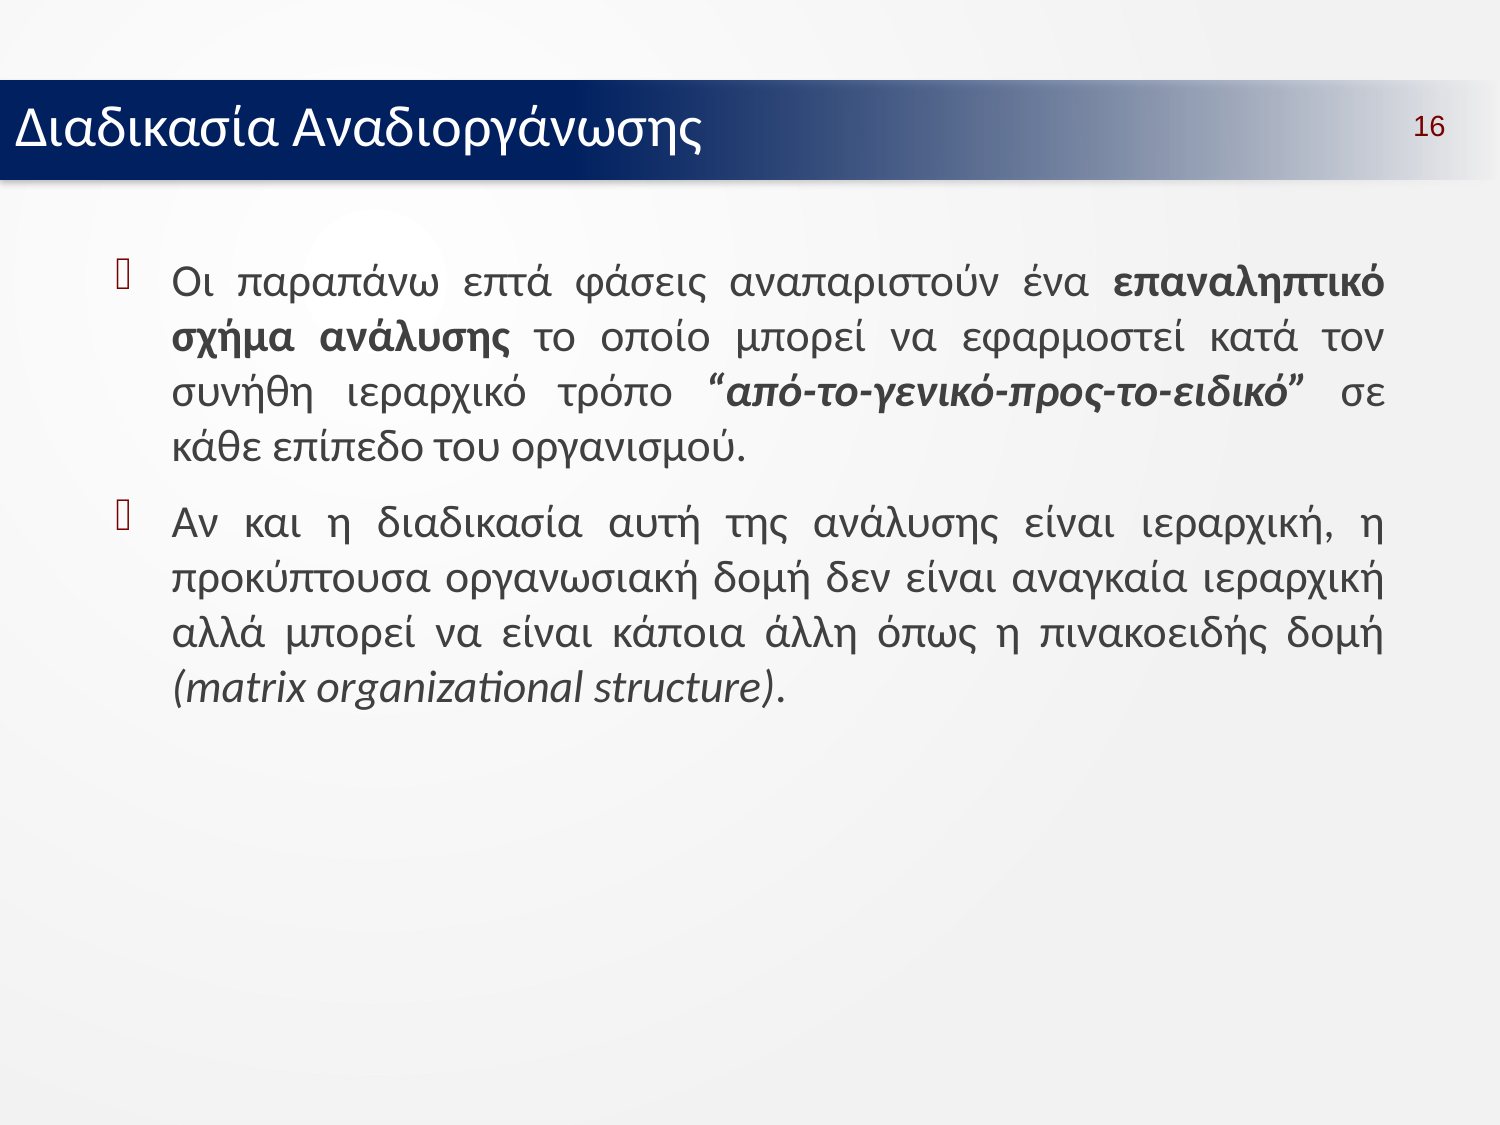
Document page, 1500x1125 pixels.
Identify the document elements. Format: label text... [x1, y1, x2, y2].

list Οι παραπάνω επτά φάσεις αναπαριστούν ένα επαναληπτικό σχήμα ανάλυσης το οποίο μπορεί να εφαρμοστεί κατά τον συνήθη ιεραρχικό τρόπο “από-το-γενικό-προς-το-ειδικό” σε κάθε επίπεδο του οργανισμού. Αν και η διαδικασία αυτή της ανάλυσης είναι ιεραρχική, η προκύπτουσα οργανωσιακή δομή δεν είναι αναγκαία ιεραρχική αλλά μπορεί να είναι κάποια άλλη όπως η πινακοειδής δομή (matrix organizational structure). [100, 243, 1401, 970]
slide_number 16 [1388, 100, 1471, 163]
list Διαδικασία Αναδιοργάνωσης [0, 80, 1318, 180]
